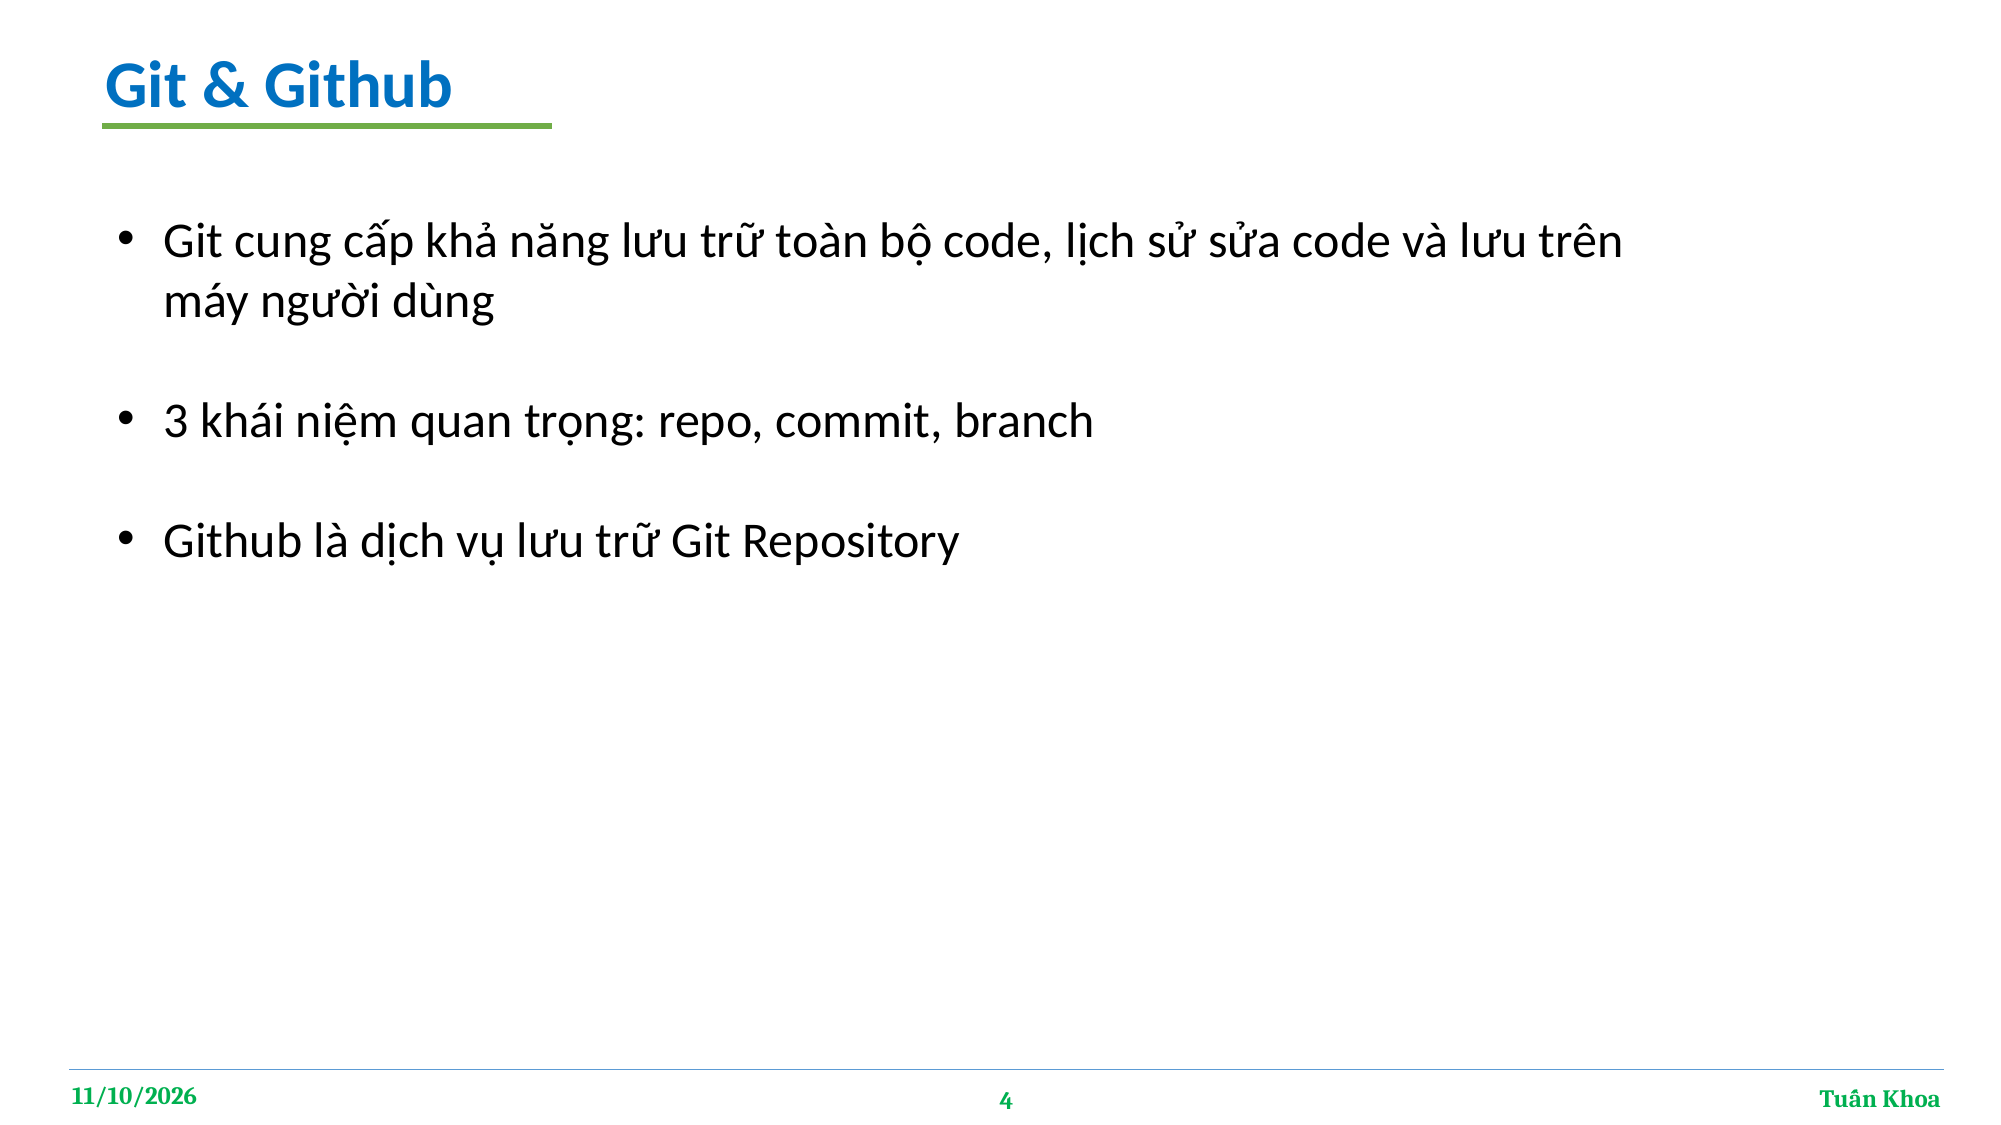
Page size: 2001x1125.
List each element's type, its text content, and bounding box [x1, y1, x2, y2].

slide_number 4 [781, 1073, 1232, 1125]
text_box Git cung cấp khả năng lưu trữ toàn bộ code, lịch sử sửa code và lưu trên máy người dùng 3 khái niệm quan trọng: repo, commit, branch Github là dịch vụ lưu trữ Git Repository [102, 199, 1686, 635]
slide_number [57, 1065, 508, 1125]
footer Tuấn Khoa [1597, 1069, 1956, 1125]
text_box Git & Github [90, 33, 1978, 128]
